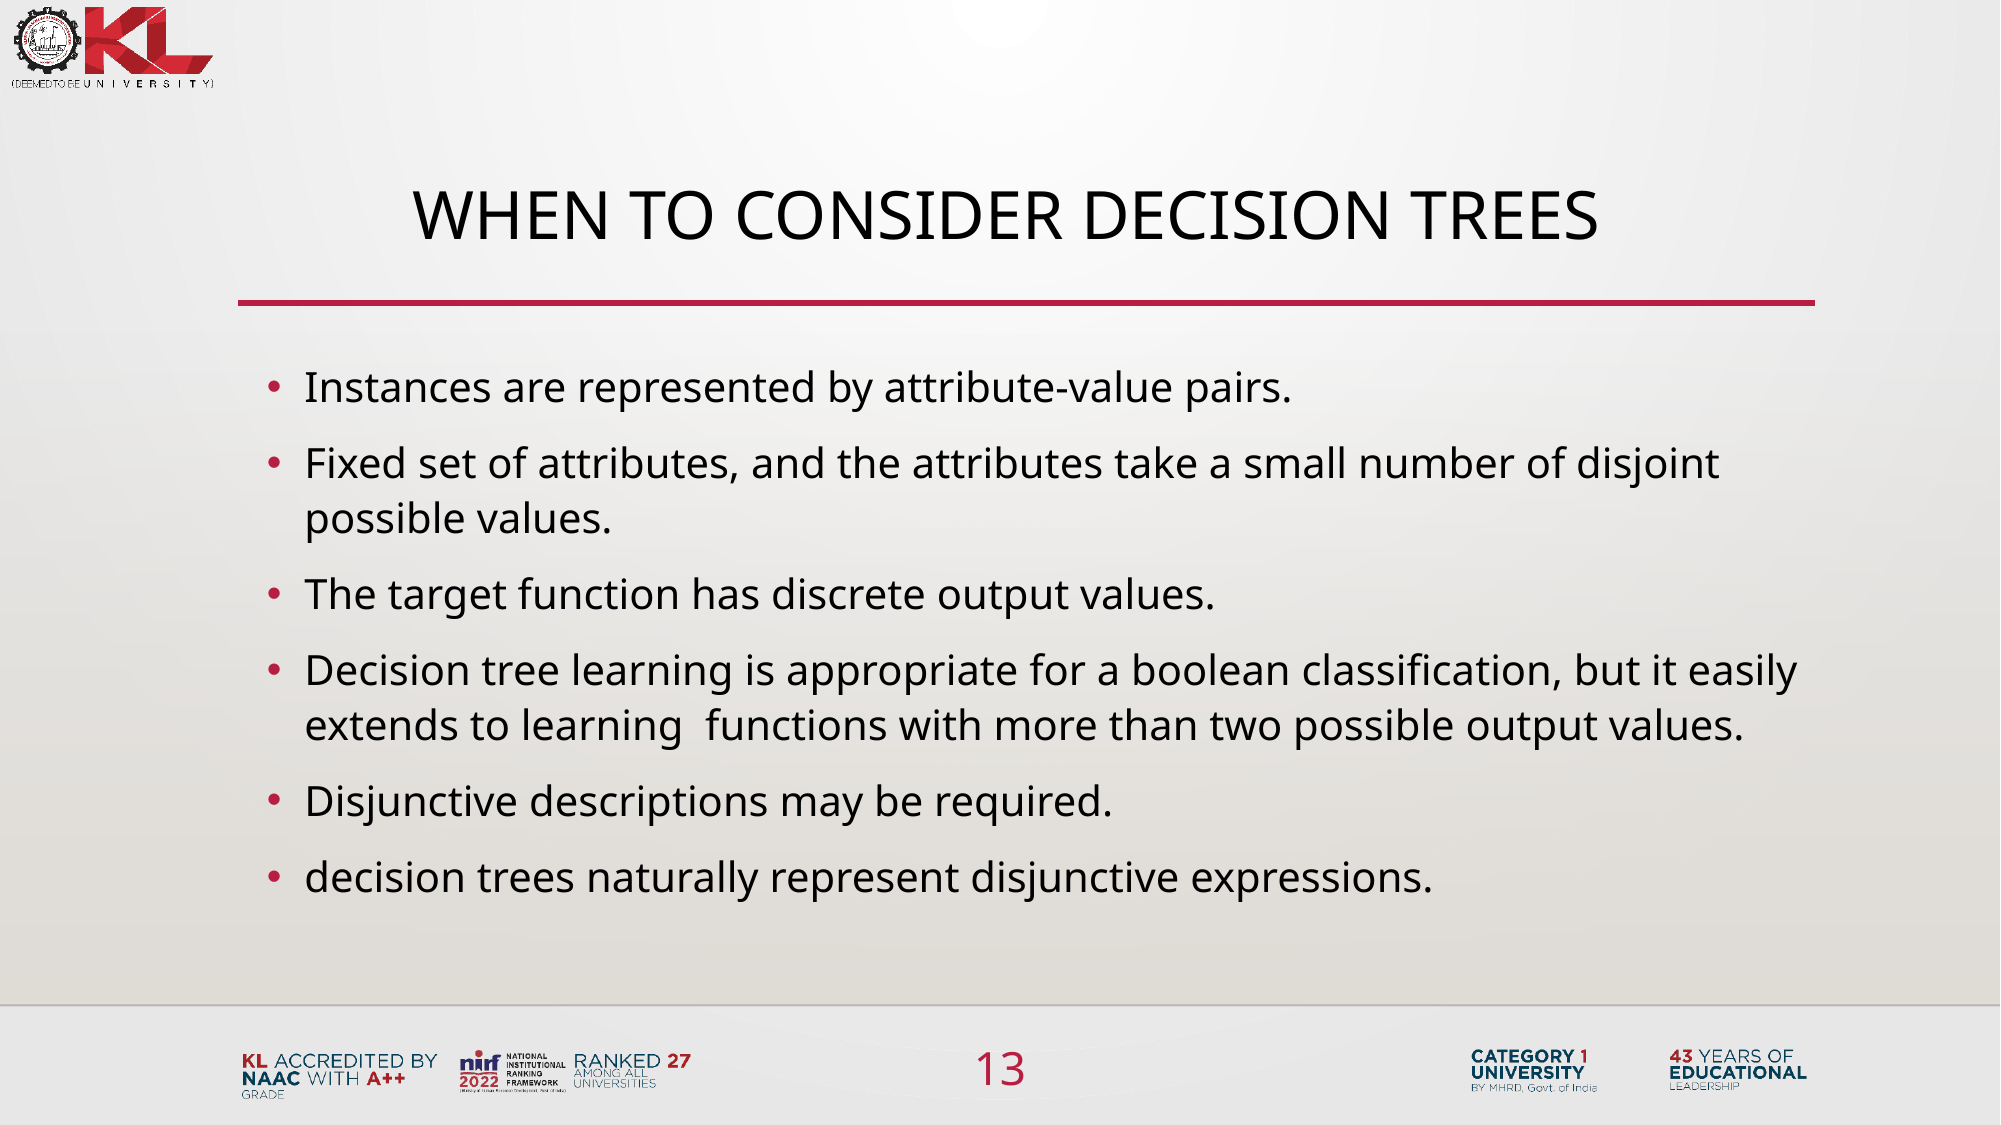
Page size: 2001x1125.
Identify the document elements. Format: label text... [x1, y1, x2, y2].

picture [1447, 1045, 1814, 1101]
picture [238, 1045, 716, 1103]
text_box Instances are represented by attribute-value pairs. Fixed set of attributes, and the attributes take a small number of disjoint possible values. The target function has discrete output values. Decision tree learning is appropriate for a boolean classification, but it easily extends to learning functions with more than two possible output values. Disjunctive descriptions may be required. decision trees naturally represent disjunctive expressions. [251, 348, 1828, 915]
picture [12, 5, 213, 88]
title When to Consider Decision Trees [395, 174, 1639, 348]
slide_number 13 [933, 1031, 1067, 1115]
